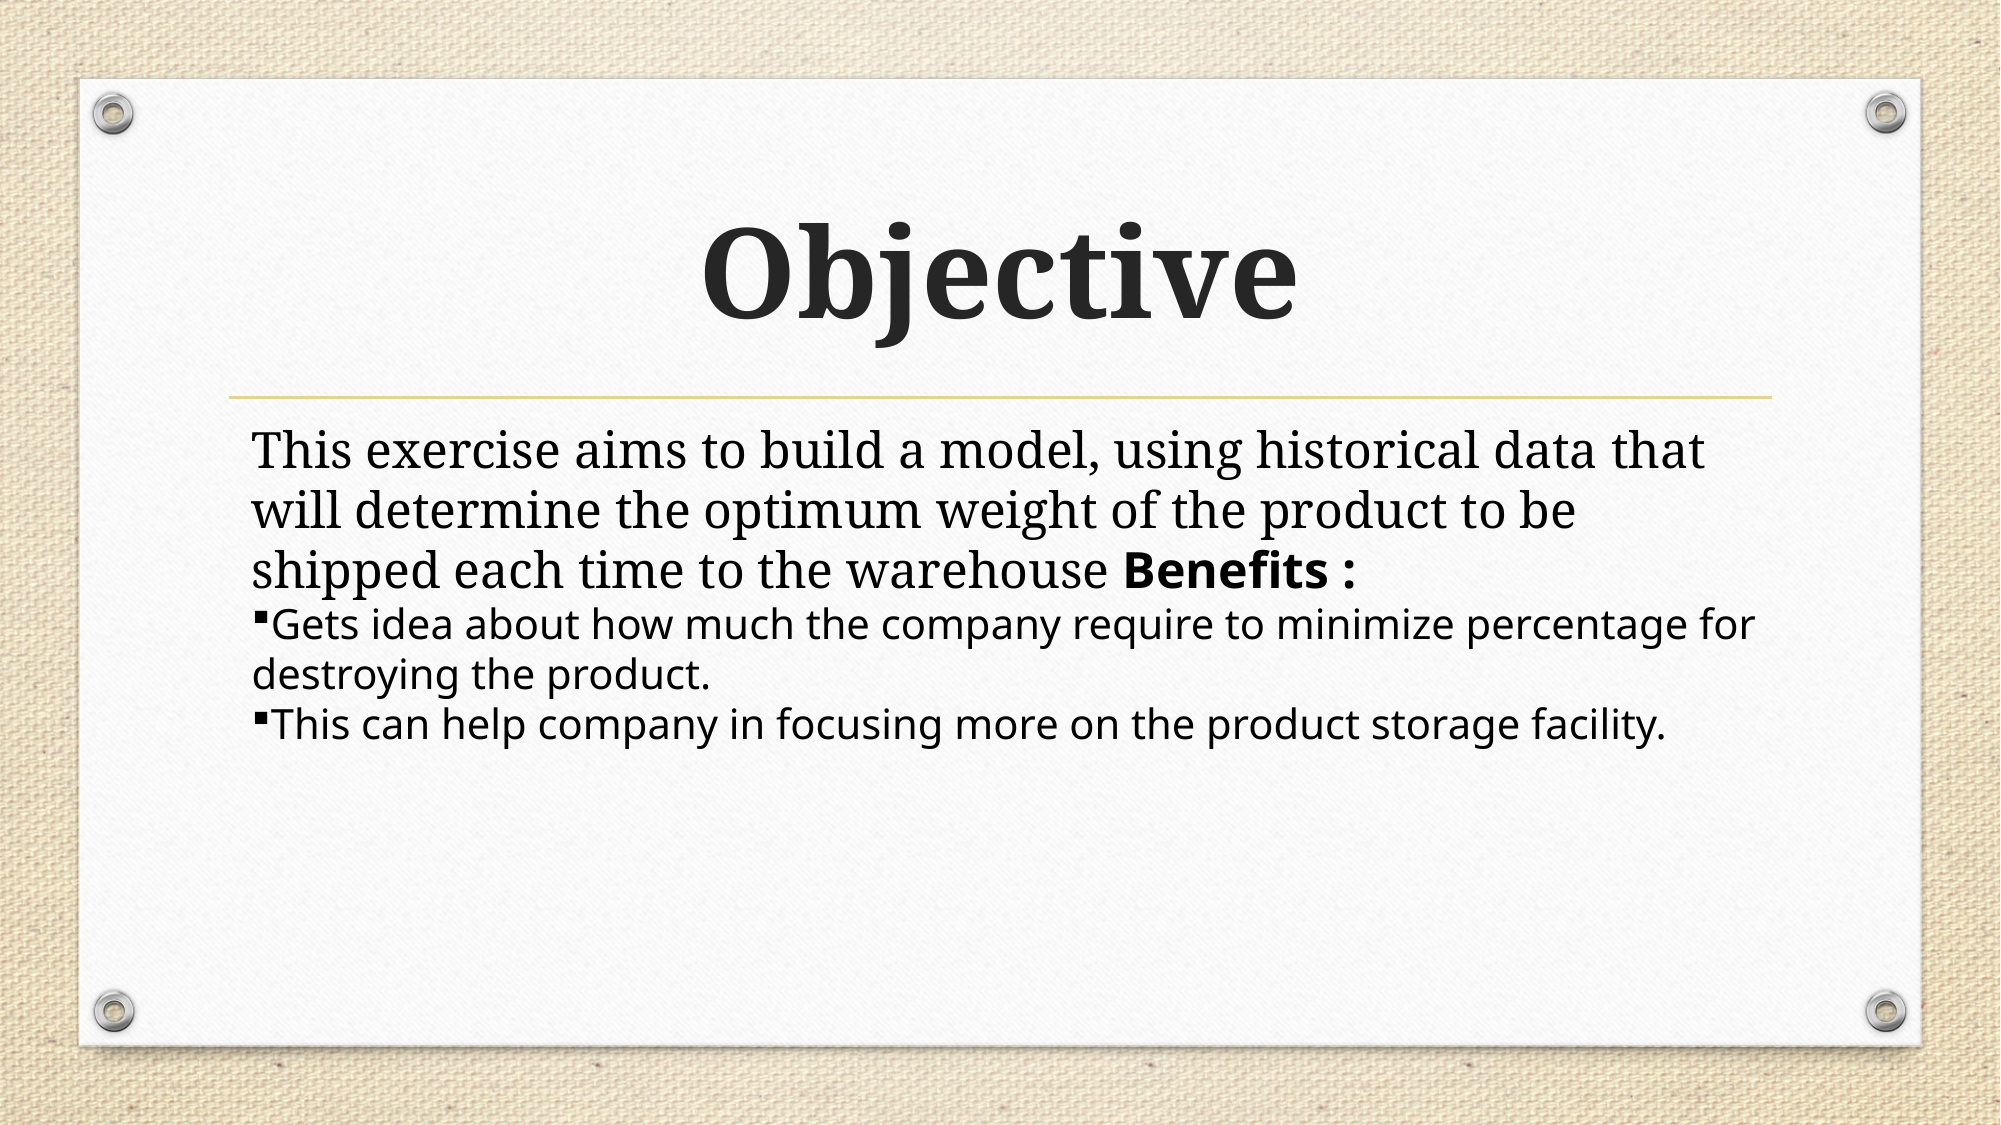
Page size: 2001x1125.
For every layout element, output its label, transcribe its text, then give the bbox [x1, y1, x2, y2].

text_box This exercise aims to build a model, using historical data that will determine the optimum weight of the product to be shipped each time to the warehouse Benefits : Gets idea about how much the company require to minimize percentage for destroying the product. This can help company in focusing more on the product storage facility. [236, 410, 1788, 806]
title Objective [212, 161, 1788, 375]
picture [0, 0, 2001, 1125]
